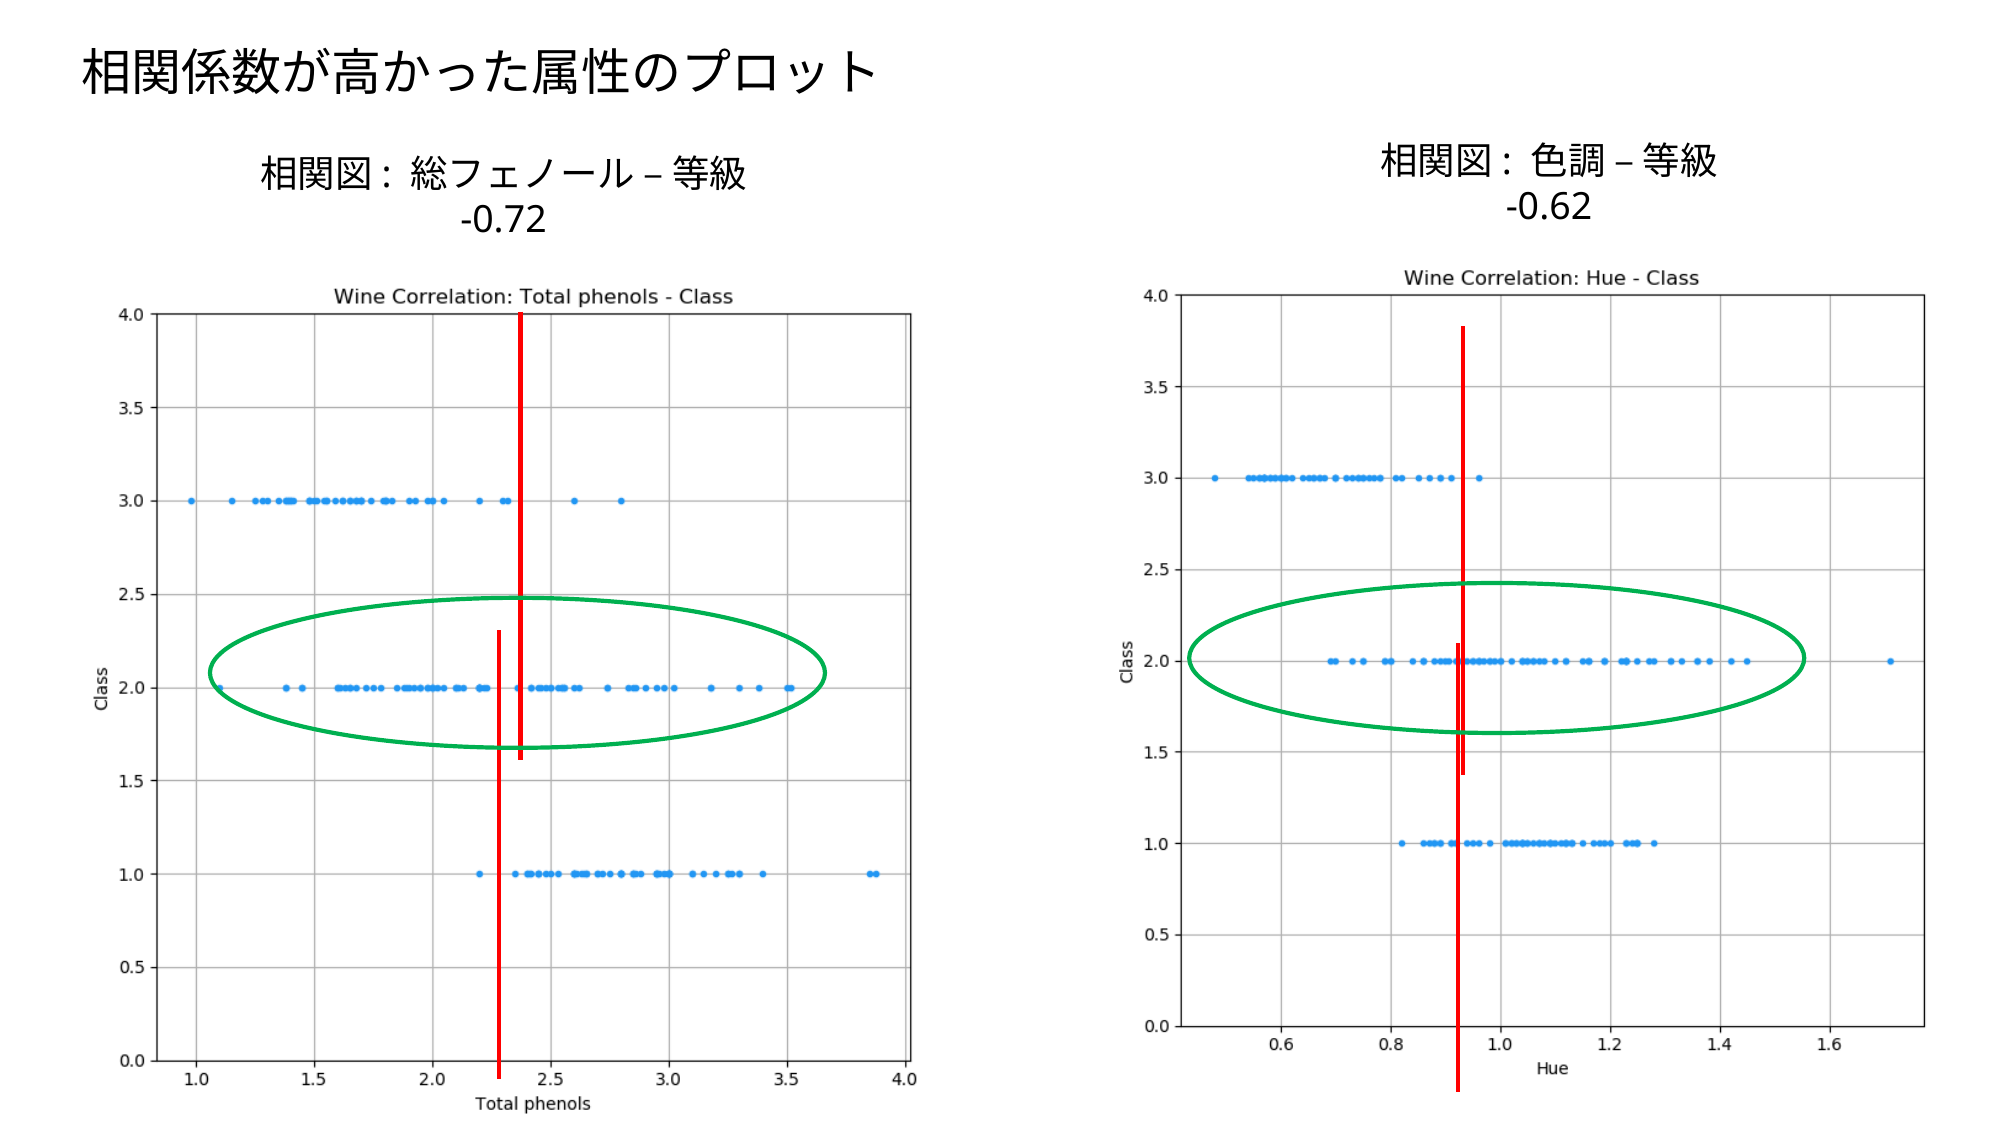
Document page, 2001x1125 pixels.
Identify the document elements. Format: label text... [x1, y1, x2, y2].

picture [1118, 262, 1936, 1084]
text_box 相関図: 総フェノール – 等級 -0.72 [245, 142, 763, 248]
picture [90, 279, 925, 1121]
text_box 相関係数が高かった属性のプロット [66, 33, 897, 109]
text_box 相関図: 色調 – 等級 -0.62 [1365, 129, 1733, 235]
